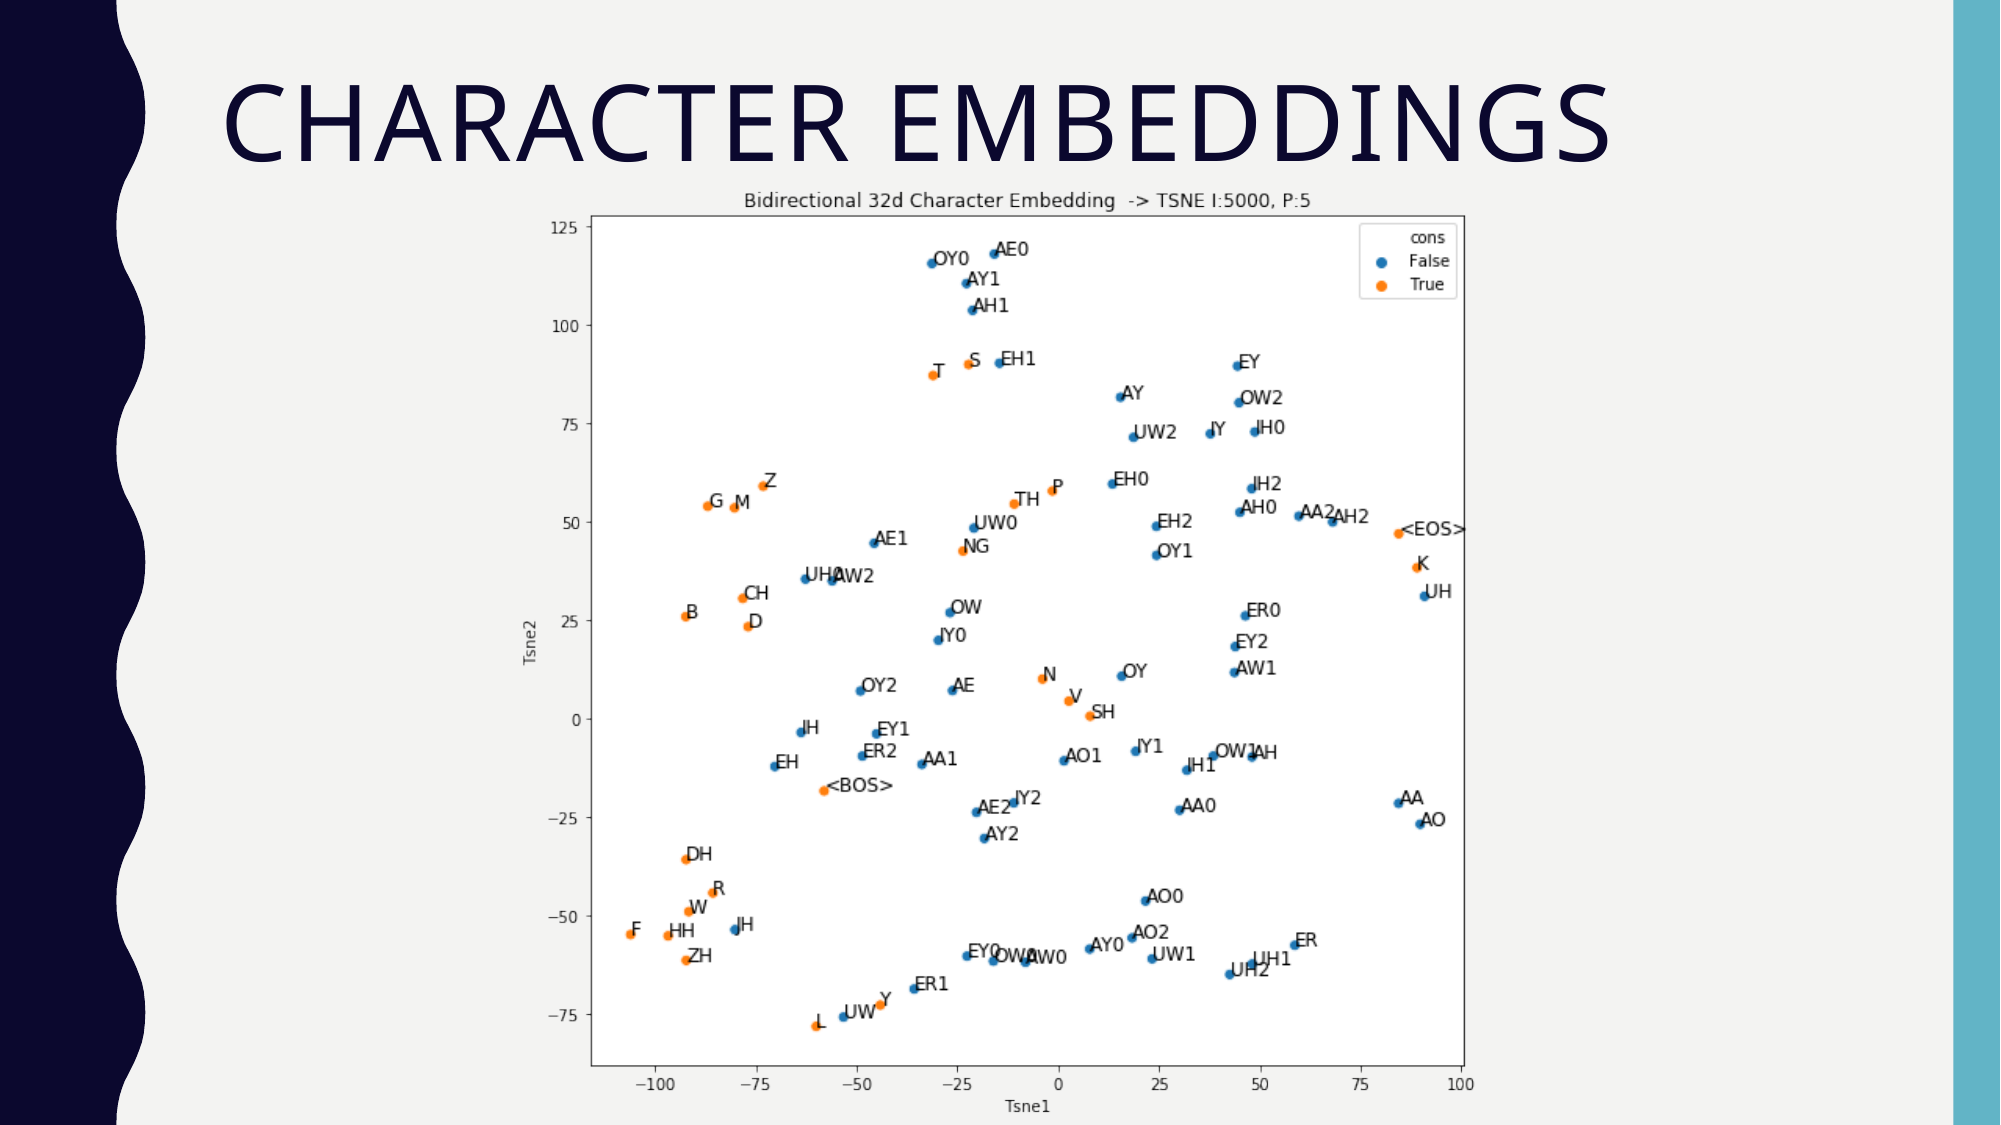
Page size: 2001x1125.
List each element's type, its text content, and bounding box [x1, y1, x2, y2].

title Character Embeddings [205, 62, 1875, 308]
picture [514, 181, 1486, 1125]
